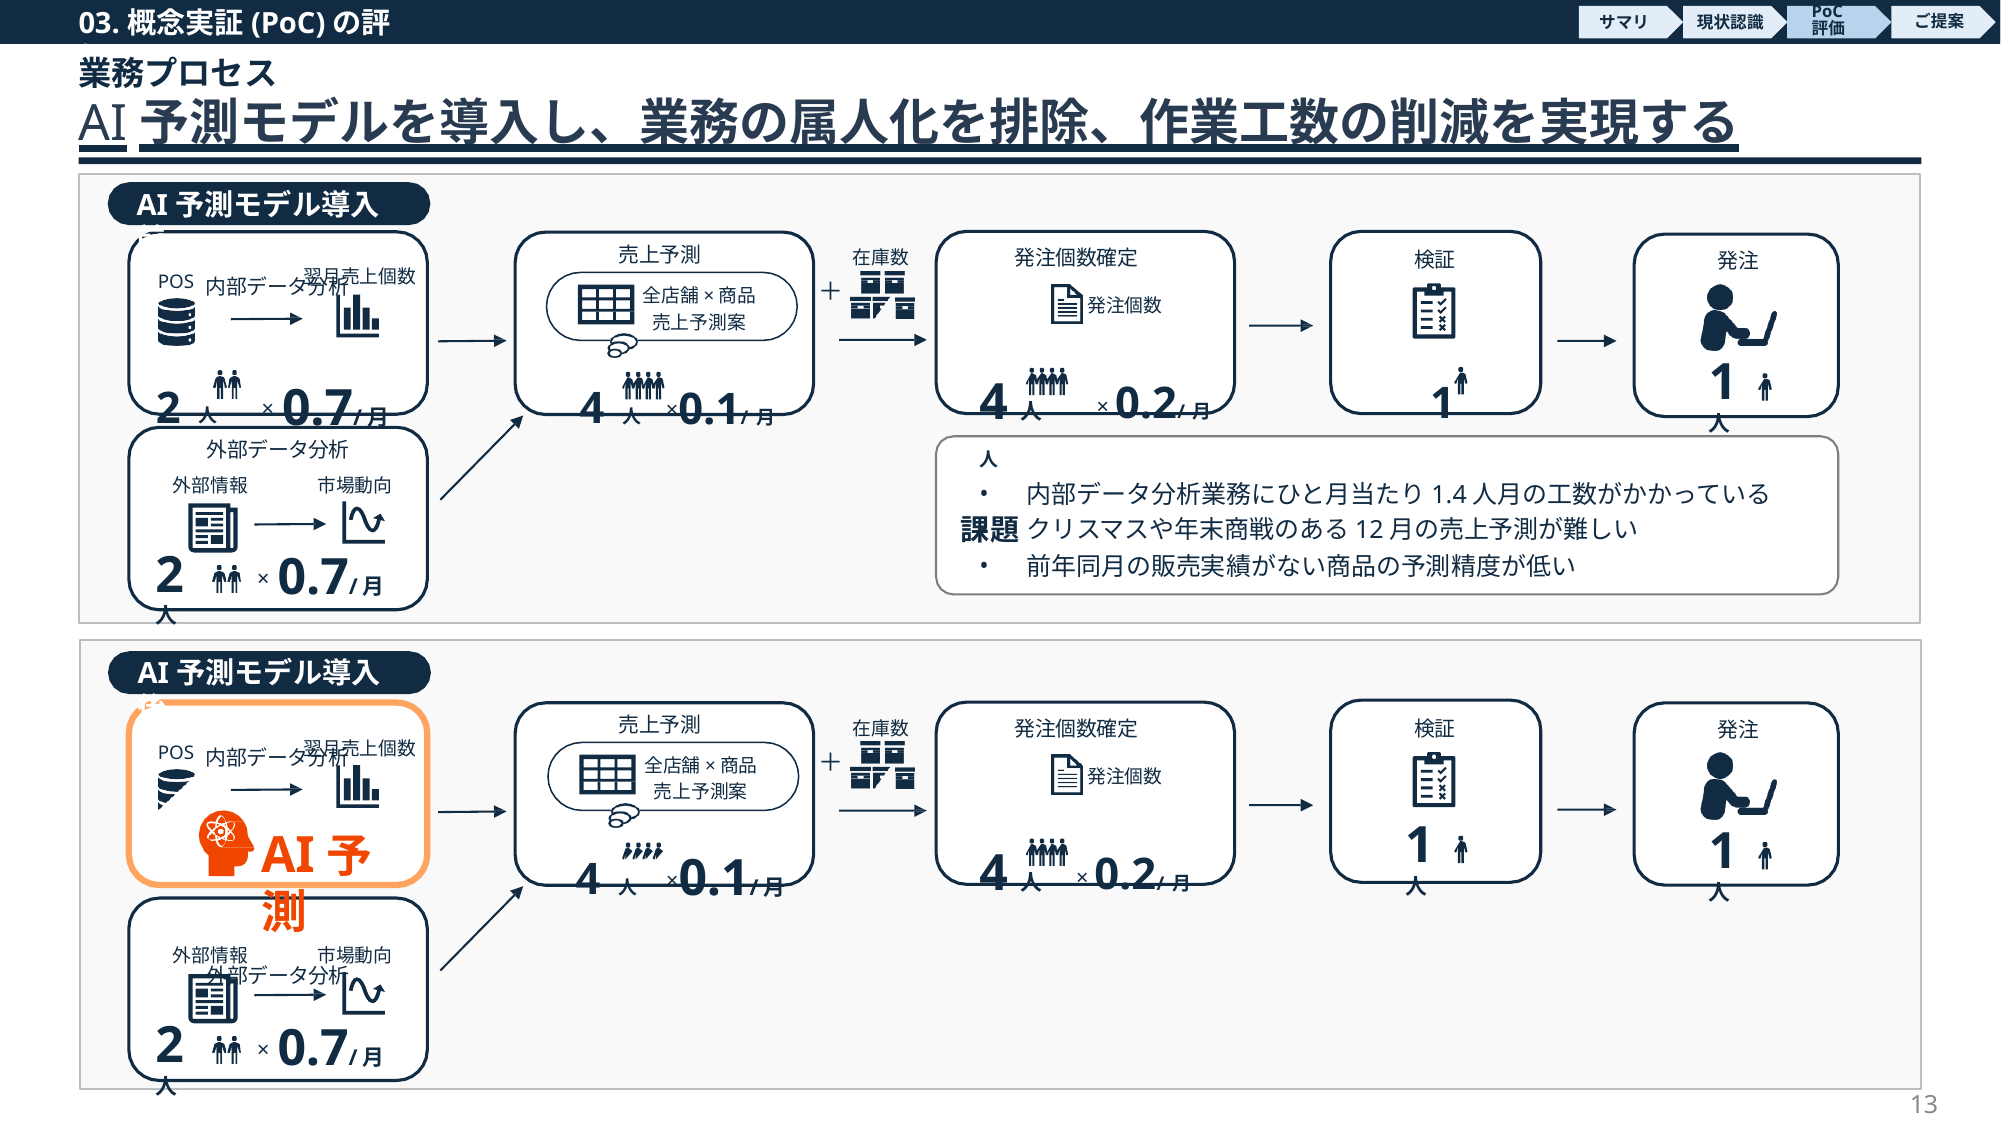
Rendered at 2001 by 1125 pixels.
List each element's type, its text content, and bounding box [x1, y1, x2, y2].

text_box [126, 896, 430, 1083]
picture [1699, 752, 1777, 820]
picture [212, 370, 241, 399]
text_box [198, 810, 255, 877]
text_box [934, 229, 1237, 416]
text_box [934, 434, 1840, 596]
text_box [513, 701, 816, 888]
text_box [1328, 229, 1543, 416]
picture [850, 741, 916, 790]
picture [158, 769, 195, 810]
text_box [513, 230, 816, 417]
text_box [1632, 232, 1841, 419]
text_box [125, 699, 431, 889]
picture [850, 270, 916, 319]
picture [212, 1035, 241, 1064]
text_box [77, 172, 1922, 625]
text_box 業務プロセス AI予測モデルを導入し、業務の属人化を排除、作業工数の削減を実現する [76, 50, 1924, 151]
text_box 03.概念実証(PoC)の評価 [76, 2, 409, 50]
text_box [1578, 5, 1996, 39]
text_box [126, 230, 430, 417]
picture [212, 565, 241, 593]
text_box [546, 741, 800, 828]
picture [1051, 283, 1083, 325]
picture [1051, 754, 1083, 796]
slide_number 13 [1903, 1084, 1944, 1125]
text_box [78, 638, 1923, 1091]
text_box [1328, 698, 1543, 885]
picture [158, 298, 195, 346]
picture [1699, 283, 1777, 351]
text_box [126, 425, 430, 612]
picture [606, 333, 639, 358]
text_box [1632, 701, 1841, 887]
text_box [934, 700, 1237, 887]
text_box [545, 271, 799, 342]
